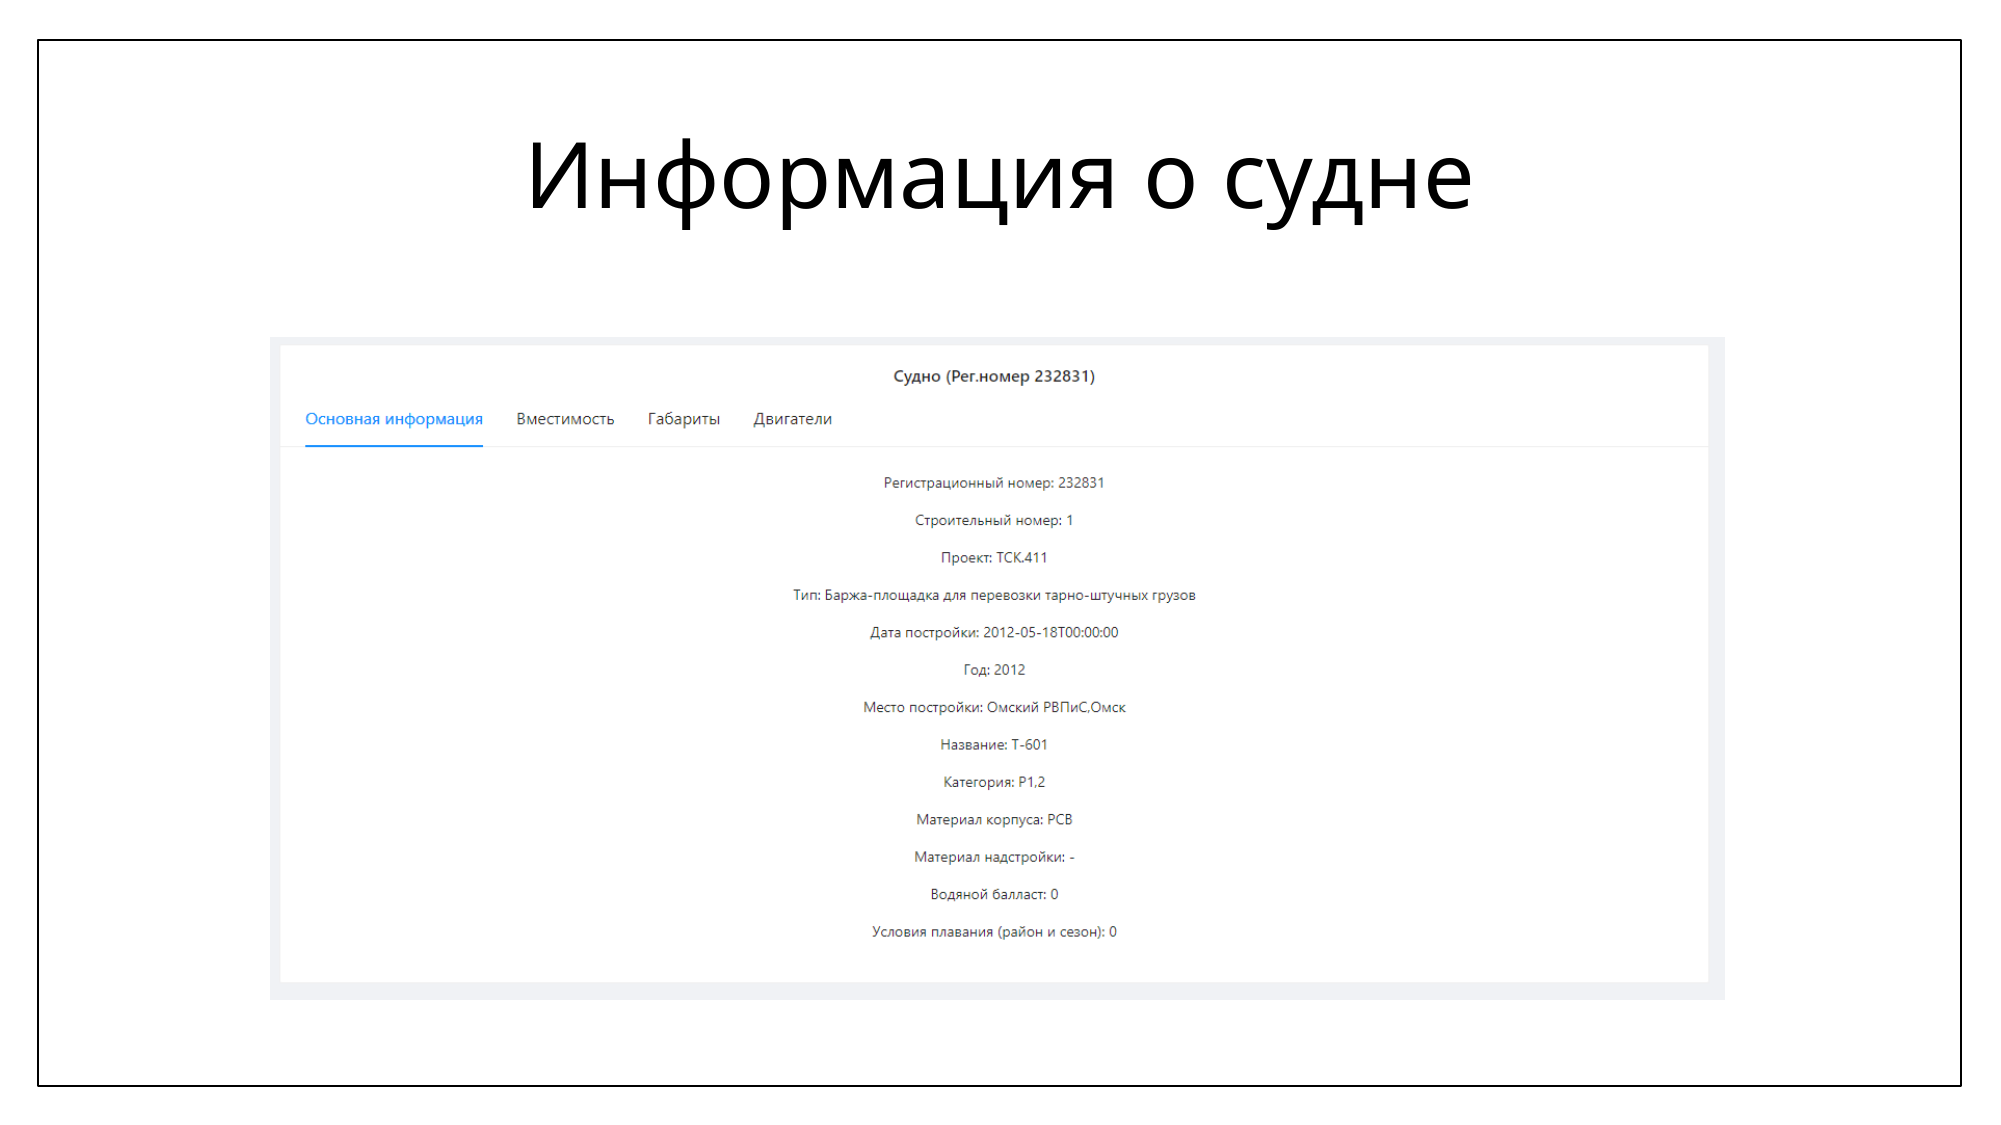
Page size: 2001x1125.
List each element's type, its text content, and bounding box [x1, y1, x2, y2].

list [270, 337, 1725, 1001]
title Информация о судне [189, 67, 1810, 291]
